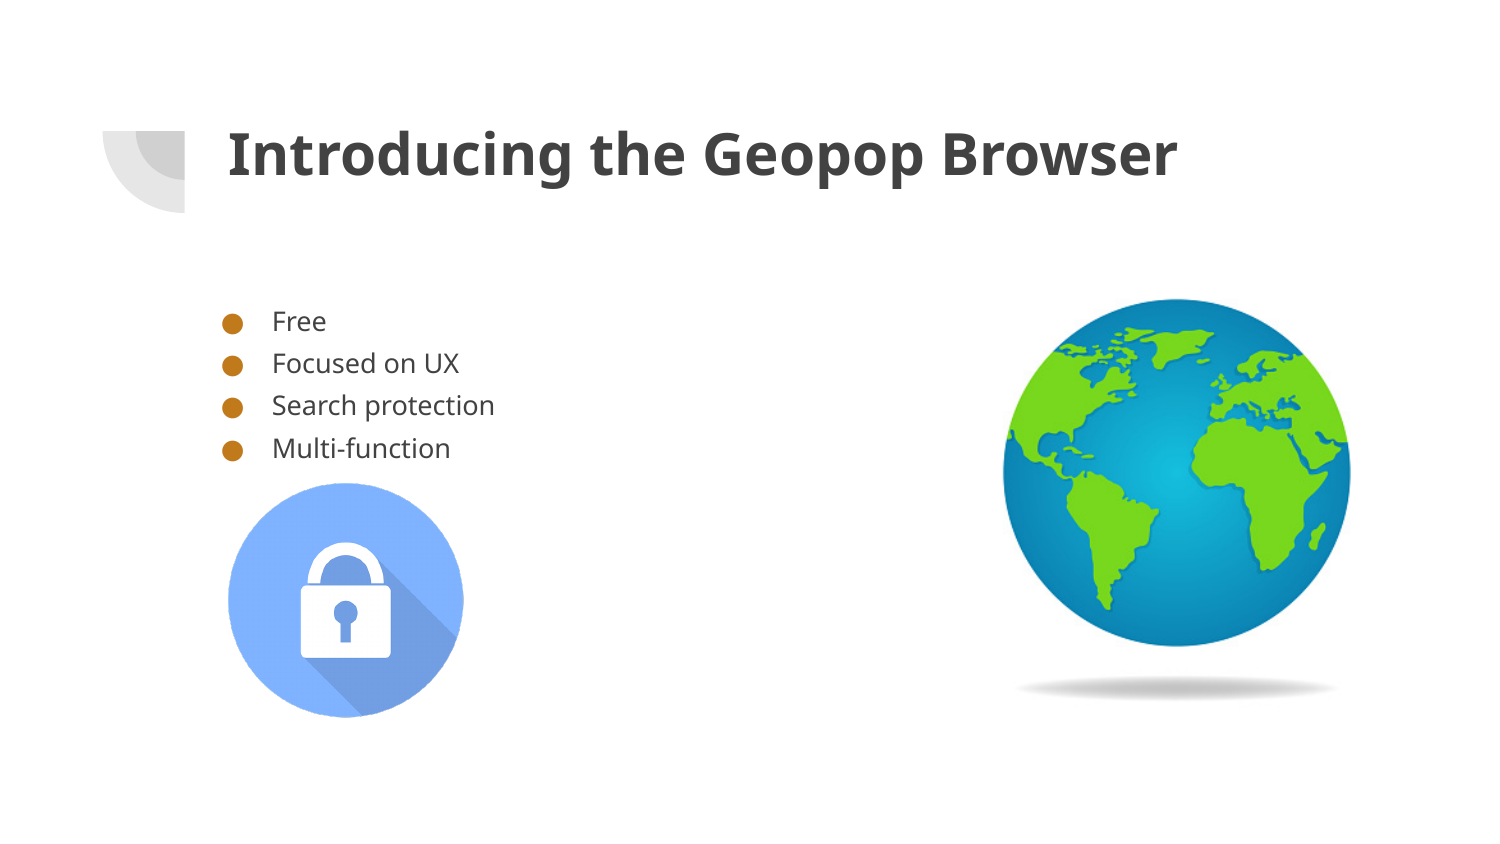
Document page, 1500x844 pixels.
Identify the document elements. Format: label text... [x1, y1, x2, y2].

picture [910, 206, 1443, 739]
title Introducing the Geopop Browser [213, 98, 1368, 263]
picture [199, 453, 492, 747]
list Free Focused on UX Search protection Multi-function [181, 282, 615, 502]
